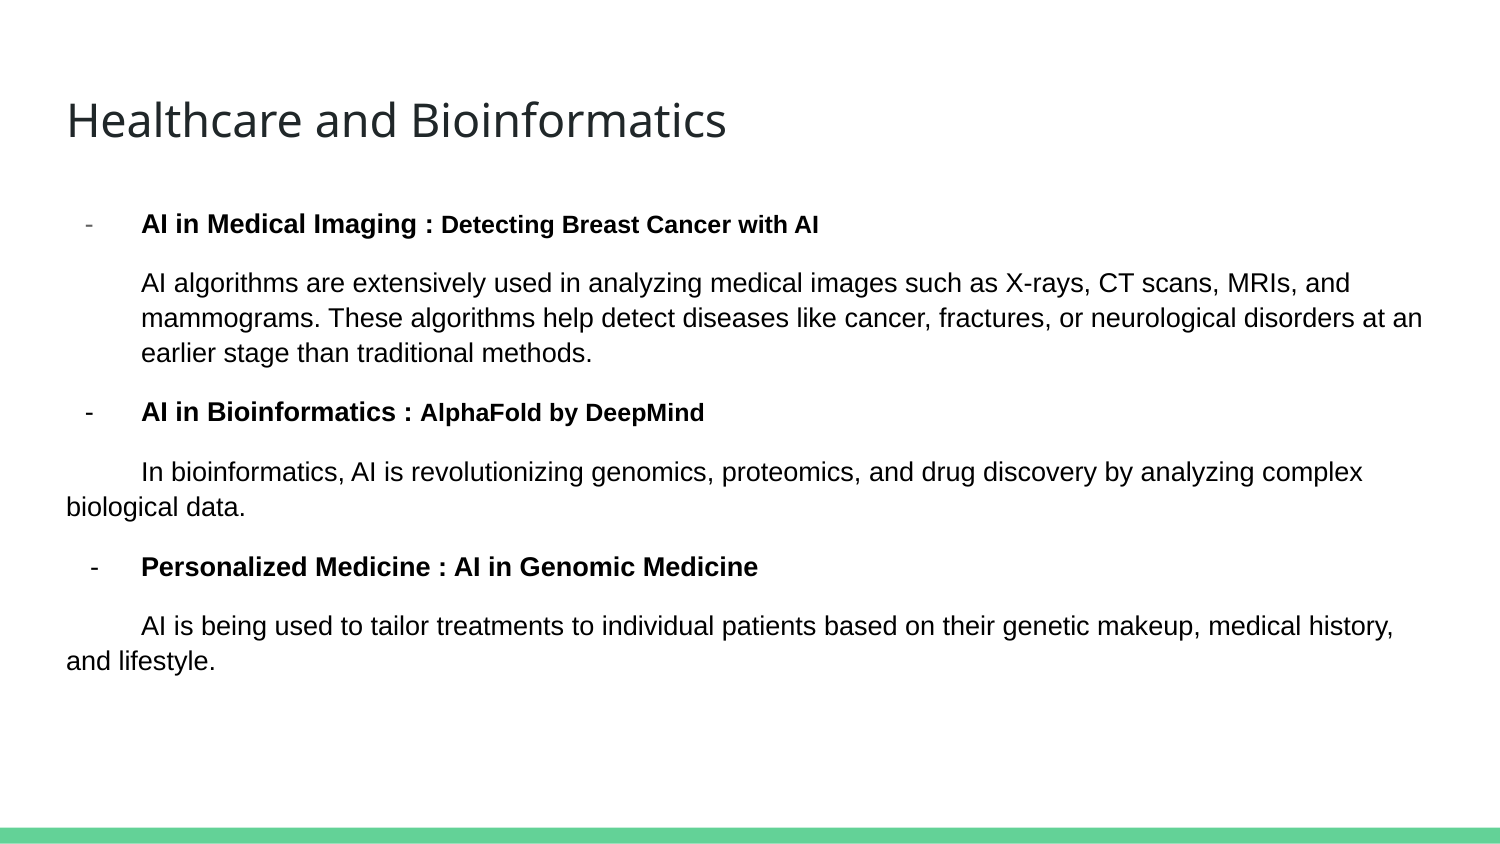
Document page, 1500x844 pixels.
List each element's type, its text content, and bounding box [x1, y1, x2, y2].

title Healthcare and Bioinformatics [51, 72, 1449, 167]
list AI in Medical Imaging : Detecting Breast Cancer with AI AI algorithms are extensively used in analyzing medical images such as X-rays, CT scans, MRIs, and mammograms. These algorithms help detect diseases like cancer, fractures, or neurological disorders at an earlier stage than traditional methods. AI in Bioinformatics : AlphaFold by DeepMind In bioinformatics, AI is revolutionizing genomics, proteomics, and drug discovery by analyzing complex biological data. Personalized Medicine : AI in Genomic Medicine AI is being used to tailor treatments to individual patients based on their genetic makeup, medical history, and lifestyle. [51, 189, 1449, 750]
